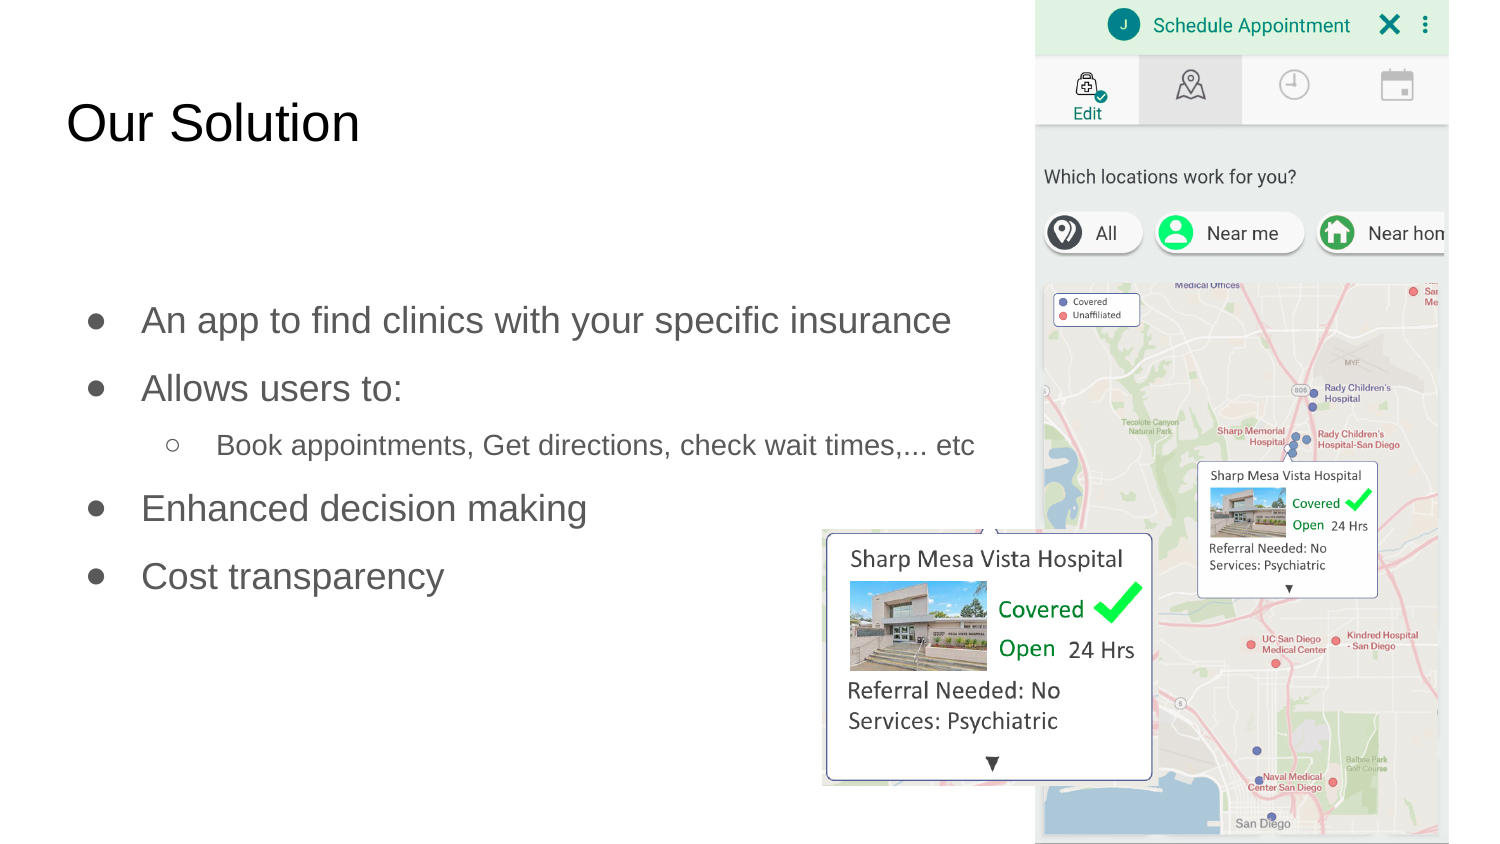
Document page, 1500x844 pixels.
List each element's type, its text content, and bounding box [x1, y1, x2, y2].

list An app to find clinics with your specific insurance Allows users to: Book appointments, Get directions, check wait times,... etc Enhanced decision making Cost transparency [51, 189, 1030, 750]
title Our Solution [51, 72, 1030, 167]
picture [821, 0, 1450, 844]
